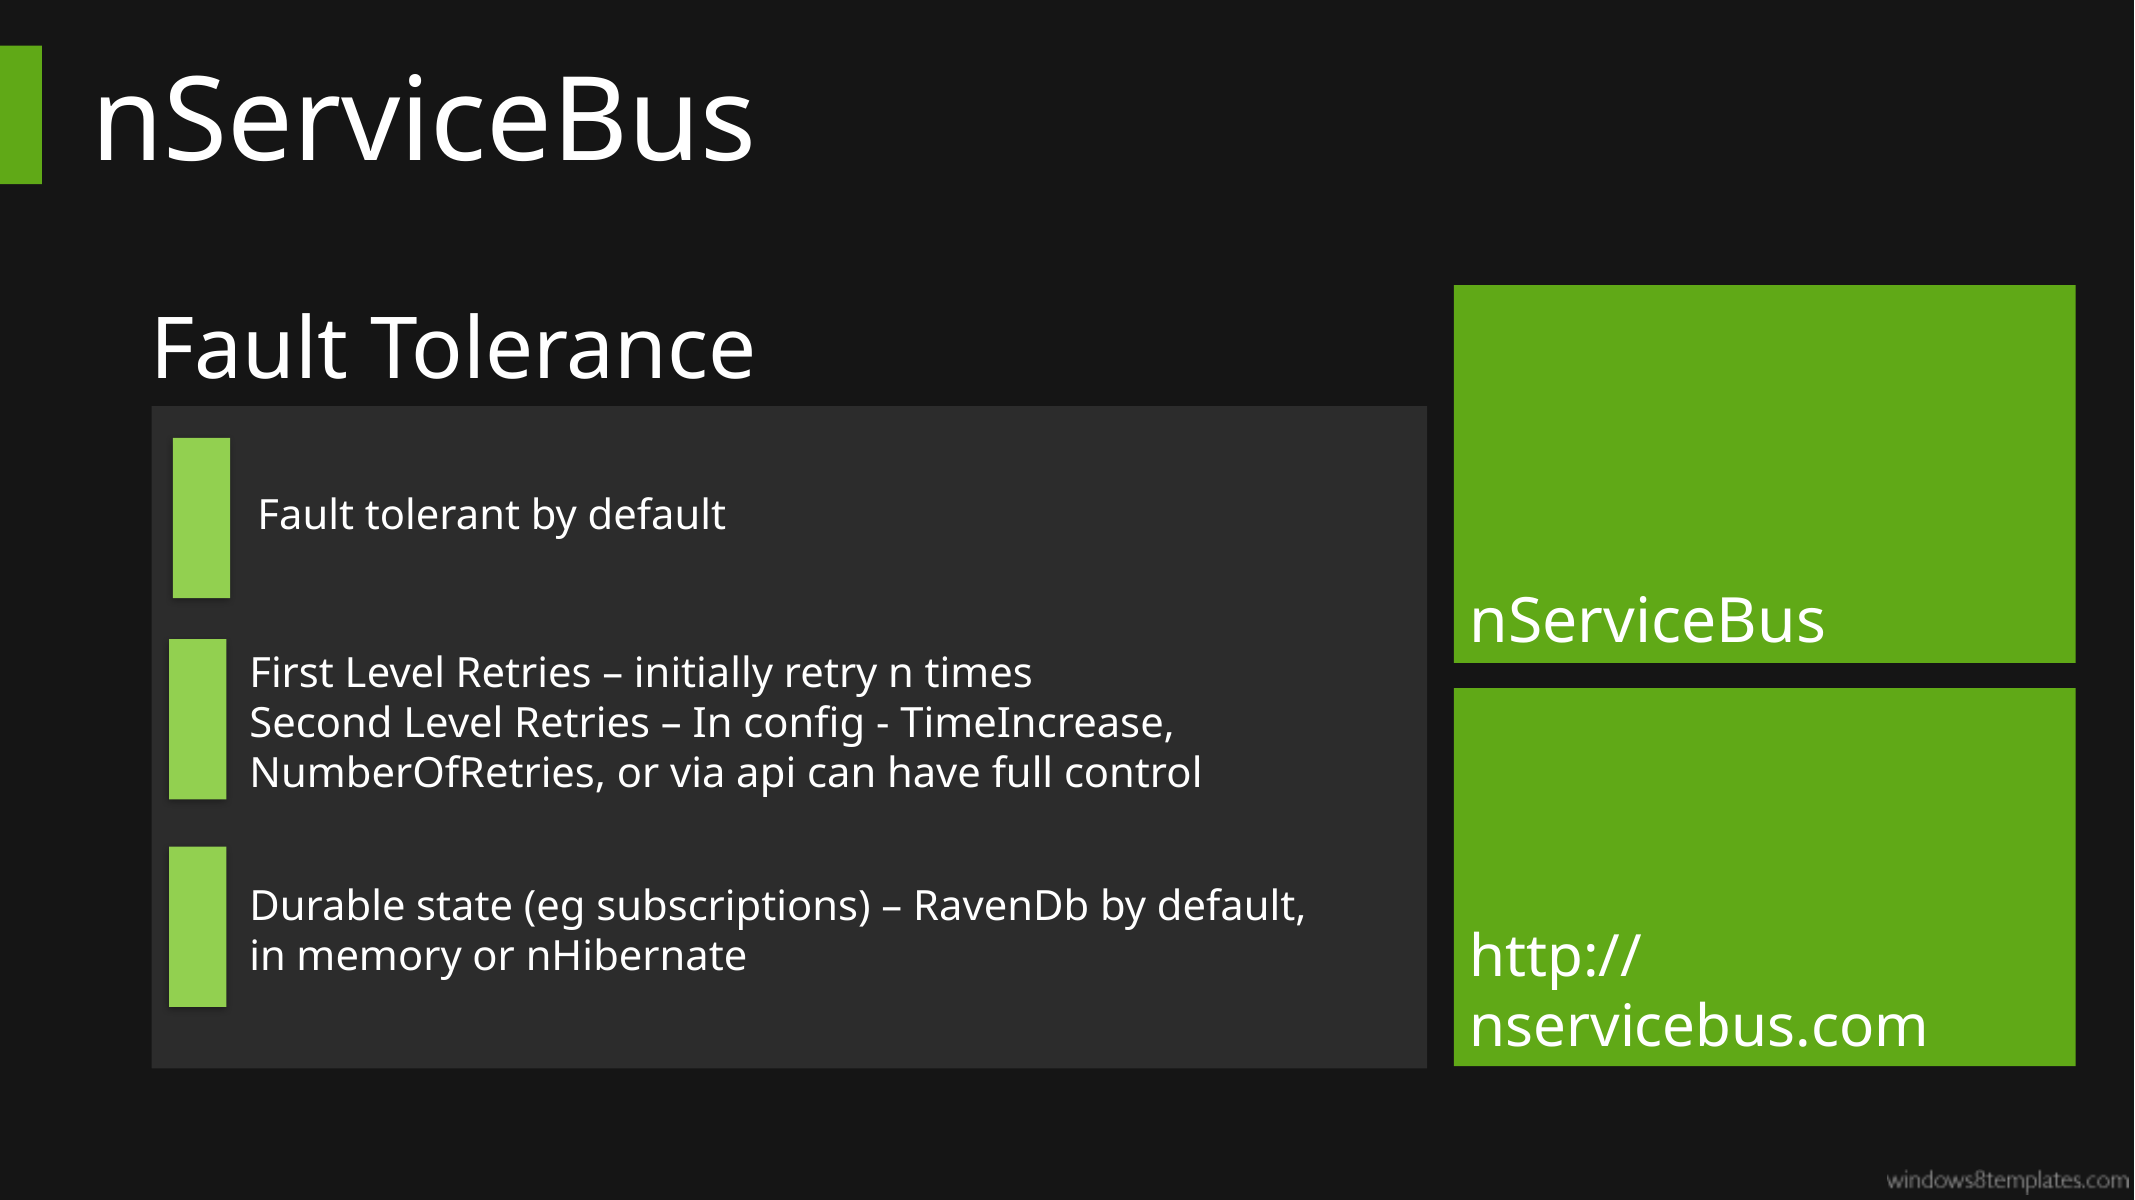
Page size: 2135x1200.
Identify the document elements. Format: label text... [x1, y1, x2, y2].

text_box [168, 638, 227, 800]
text_box [172, 437, 231, 599]
text_box Fault tolerant by default [242, 480, 1347, 545]
text_box [168, 846, 227, 1008]
title nServiceBus [75, 45, 1589, 182]
text_box First Level Retries – initially retry n times Second Level Retries – In config - TimeIncrease, NumberOfRetries, or via api can have full control [234, 638, 1339, 871]
text_box Durable state (eg subscriptions) – RavenDb by default, in memory or nHibernate [234, 871, 1339, 987]
text_box [151, 406, 1428, 1069]
list nServiceBus [1453, 285, 2076, 663]
picture [1887, 1169, 2129, 1195]
list Fault Tolerance [134, 285, 1383, 1077]
list http://nservicebus.com [1453, 688, 2076, 1067]
